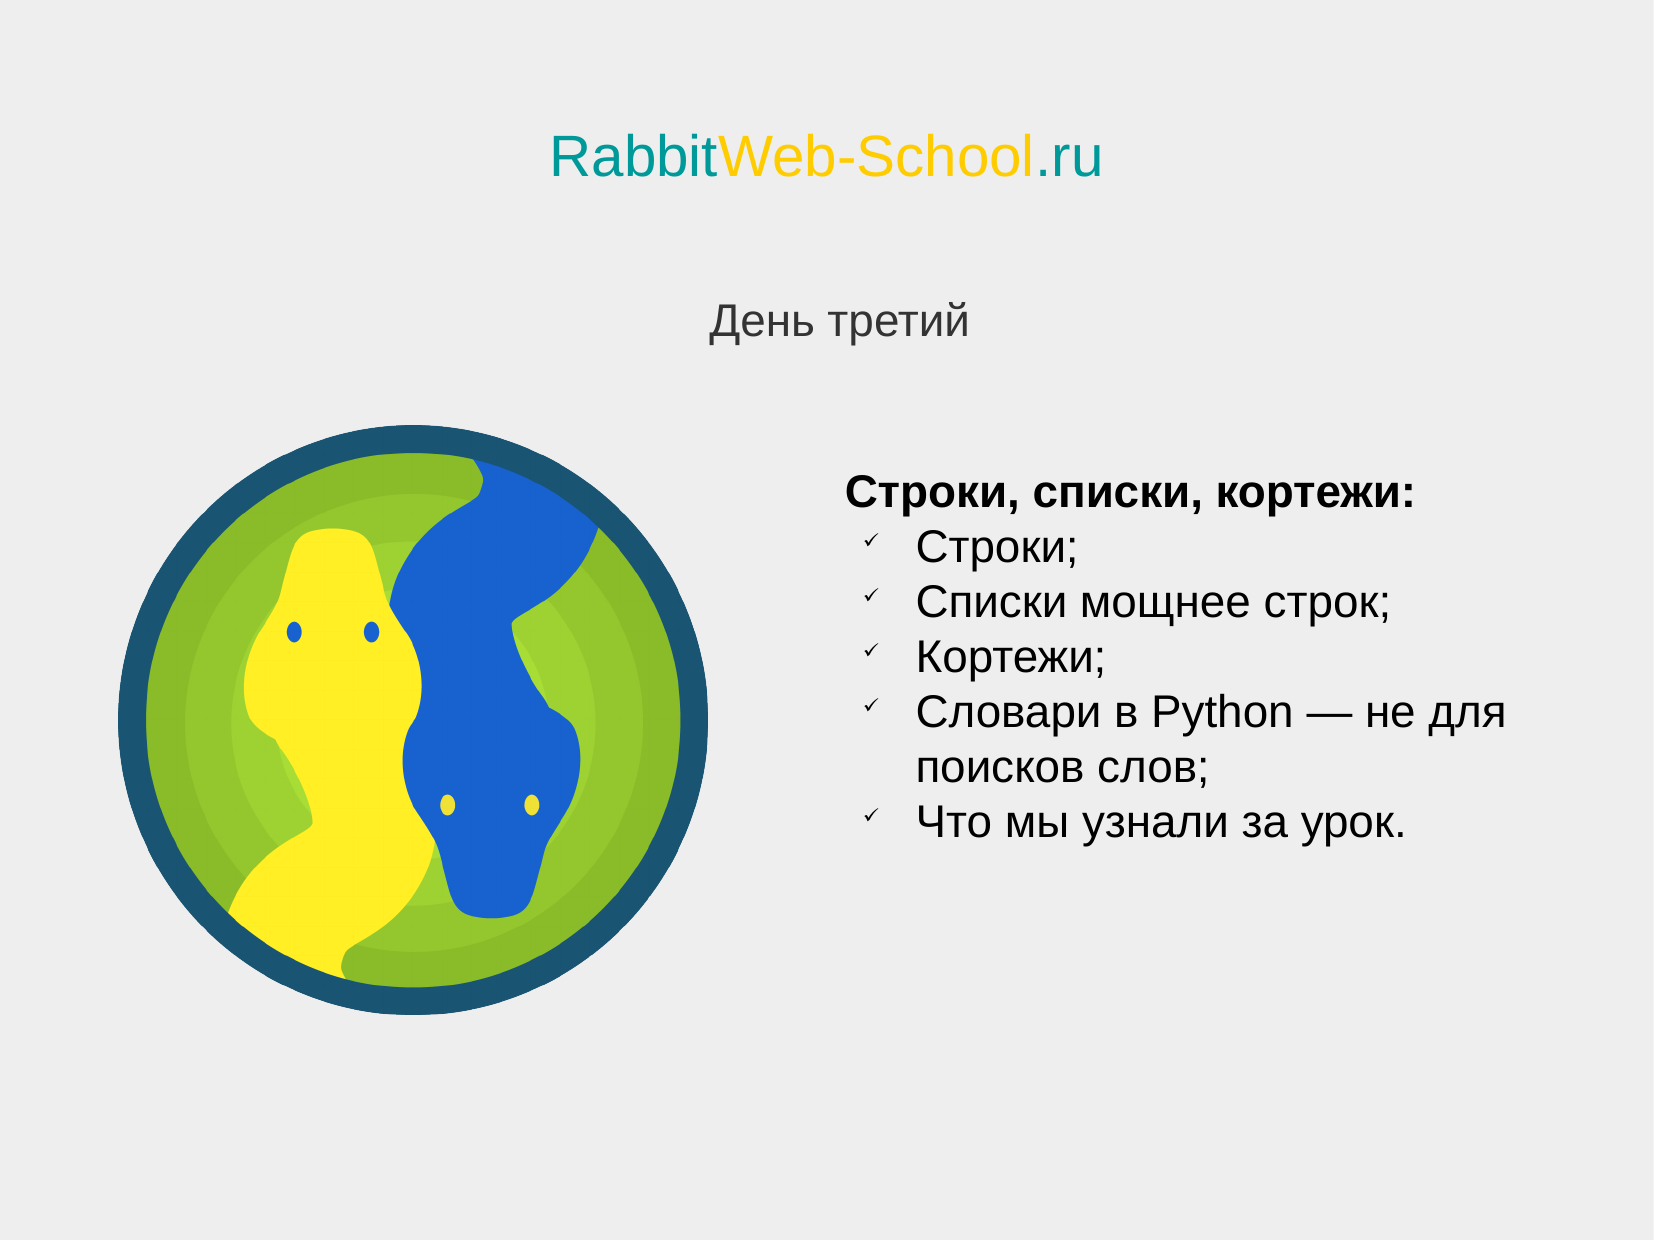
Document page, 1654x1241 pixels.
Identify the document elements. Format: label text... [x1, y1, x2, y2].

picture [117, 424, 708, 1015]
text_box День третий [694, 283, 1028, 350]
text_box Строки, списки, кортежи: Строки; Списки мощнее строк; Кортежи; Словари в Python — не для поисков слов; Что мы узнали за урок. [844, 462, 1571, 945]
text_box RabbitWeb-School.ru [82, 49, 1571, 257]
